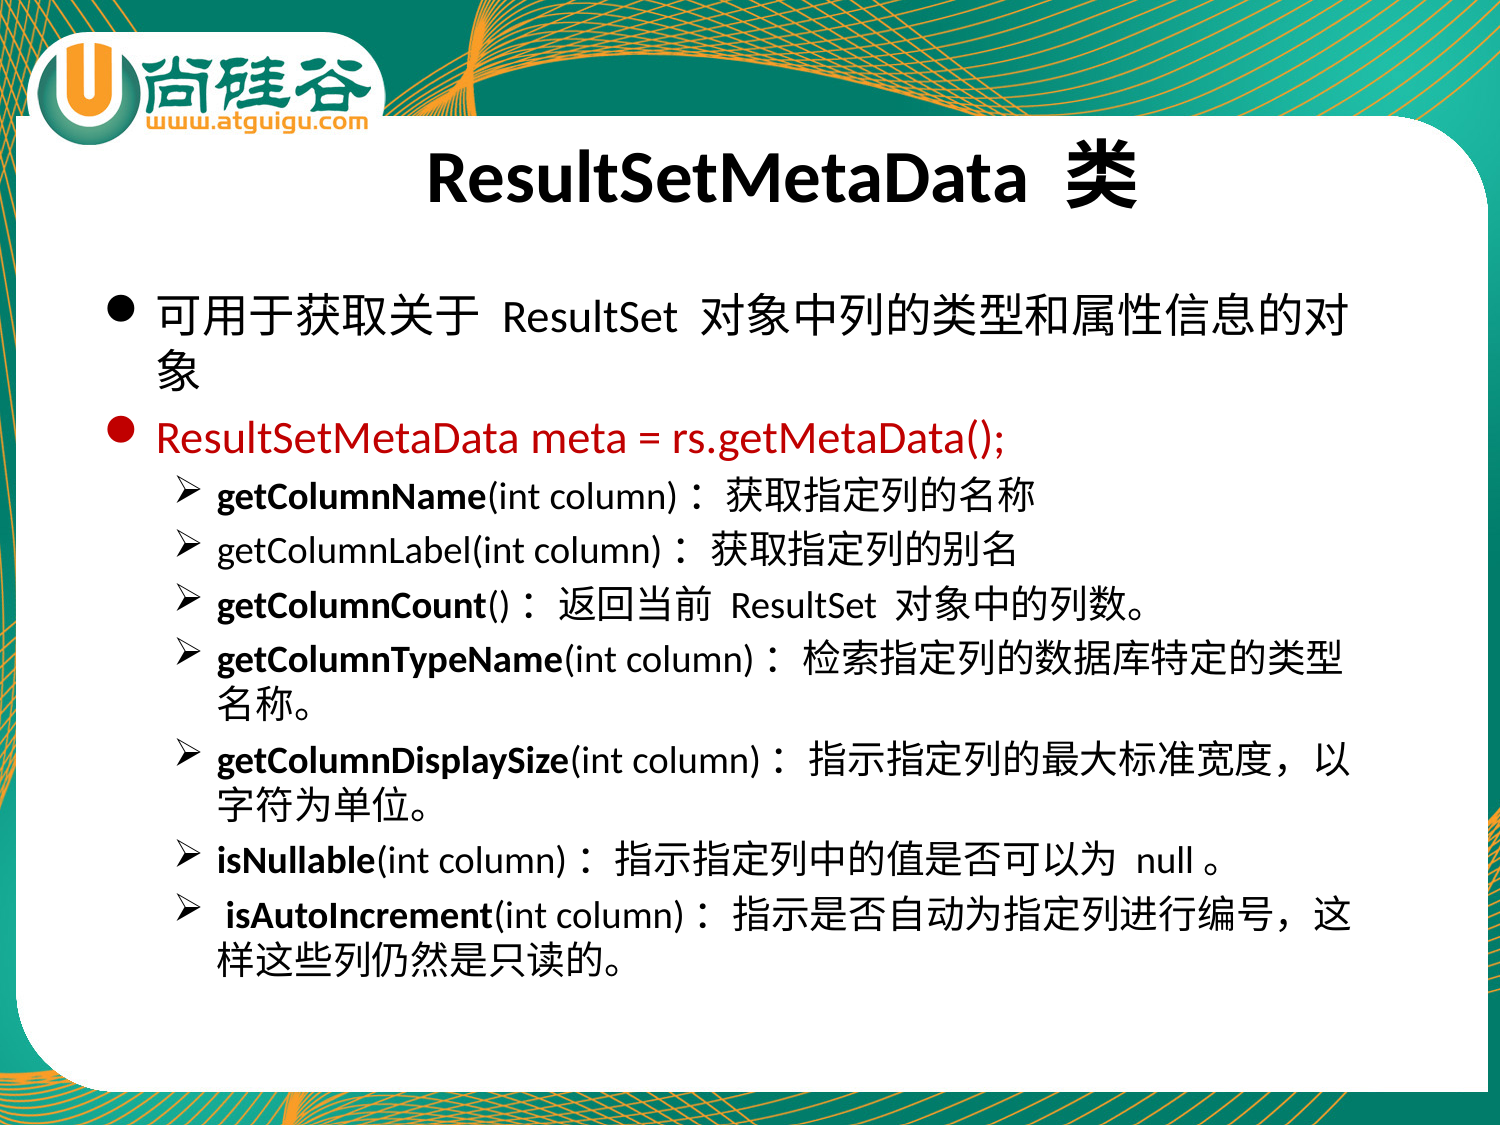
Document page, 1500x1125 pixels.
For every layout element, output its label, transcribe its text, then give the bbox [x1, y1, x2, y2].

list 可用于获取关于 ResultSet 对象中列的类型和属性信息的对象 ResultSetMetaData meta = rs.getMetaData(); getColumnName(int column)：获取指定列的名称 getColumnLabel(int column)：获取指定列的别名 getColumnCount()：返回当前 ResultSet 对象中的列数。 getColumnTypeName(int column)：检索指定列的数据库特定的类型名称。 getColumnDisplaySize(int column)：指示指定列的最大标准宽度，以字符为单位。 isNullable(int column)：指示指定列中的值是否可以为 null。 isAutoIncrement(int column)：指示是否自动为指定列进行编号，这样这些列仍然是只读的。 [88, 278, 1390, 994]
picture [0, 0, 1500, 1125]
title ResultSetMetaData 类 [360, 101, 1206, 243]
